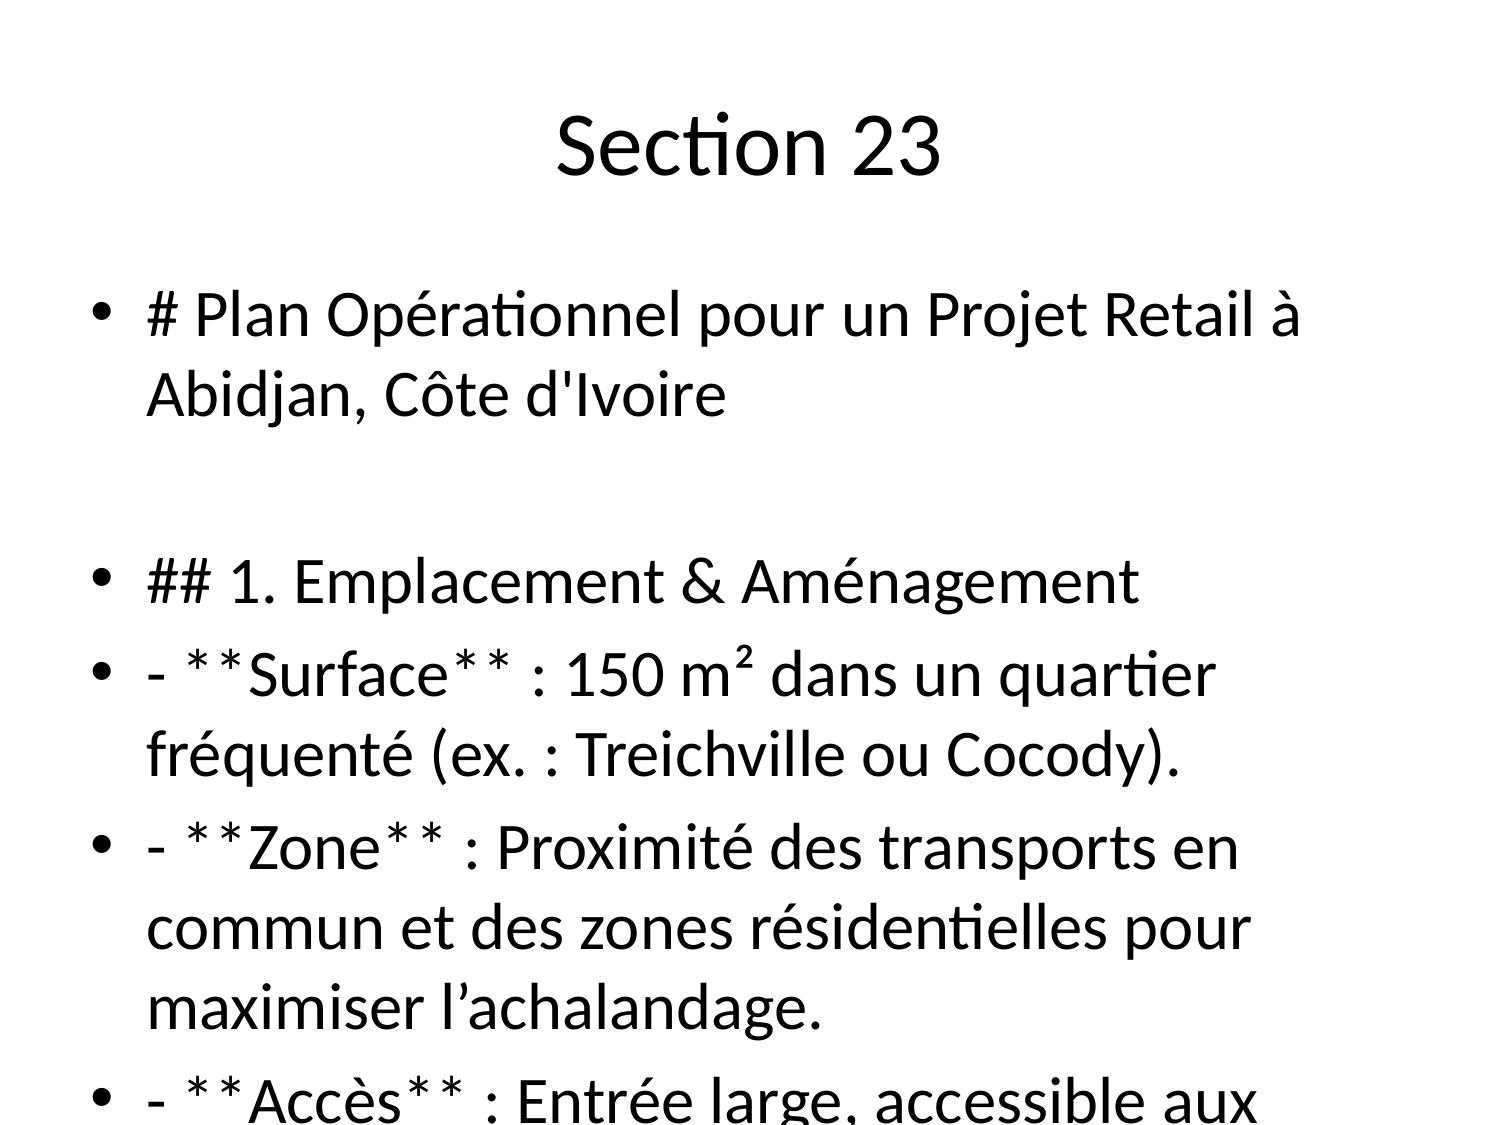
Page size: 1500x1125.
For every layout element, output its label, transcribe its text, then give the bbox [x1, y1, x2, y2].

title Section 23 [75, 45, 1425, 233]
list # Plan Opérationnel pour un Projet Retail à Abidjan, Côte d'Ivoire ## 1. Emplacement & Aménagement - **Surface** : 150 m² dans un quartier fréquenté (ex. : Treichville ou Cocody). - **Zone** : Proximité des transports en commun et des zones résidentielles pour maximiser l’achalandage. - **Accès** : Entrée large, accessible aux personnes à mobilité réduite, avec un parking pour les clients. - **Visibilité** : Vitrine bien éclairée, affichage clair des promotions et produits phares. ## 2. Approvisionnements & Fournisseurs - **Fournisseurs locaux typiques** : - Grossistes de produits alimentaires (ex. : CFAO, SODEFEL). - Fournisseurs de produits non alimentaires (ex. : Chococam, Nestlé). - **Fréquence** : Réception des marchandises 3 fois par semaine pour assurer la fraîcheur des produits alimentaires, hebdomadaire pour les autres. - **Logistique** : Utilisation de camions de livraison locaux, respectant les horaires de circulation pour éviter les embouteillages. - **Stockage** : S [75, 262, 1425, 1005]
